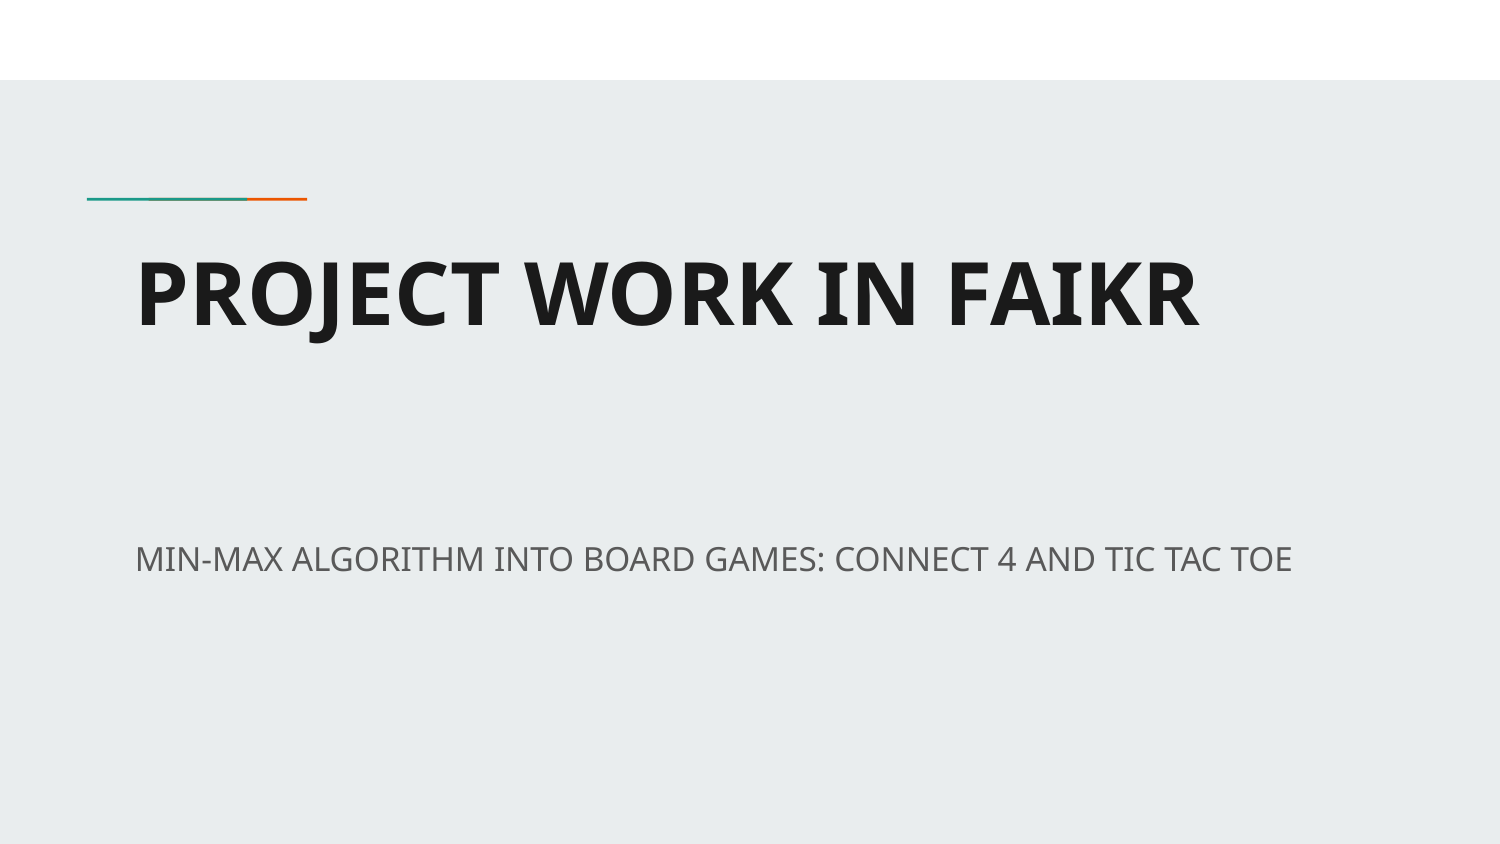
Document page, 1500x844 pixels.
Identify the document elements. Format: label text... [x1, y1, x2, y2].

subtitle MIN-MAX ALGORITHM INTO BOARD GAMES: CONNECT 4 AND TIC TAC TOE [119, 520, 1381, 610]
title PROJECT WORK IN FAIKR [119, 216, 1381, 490]
